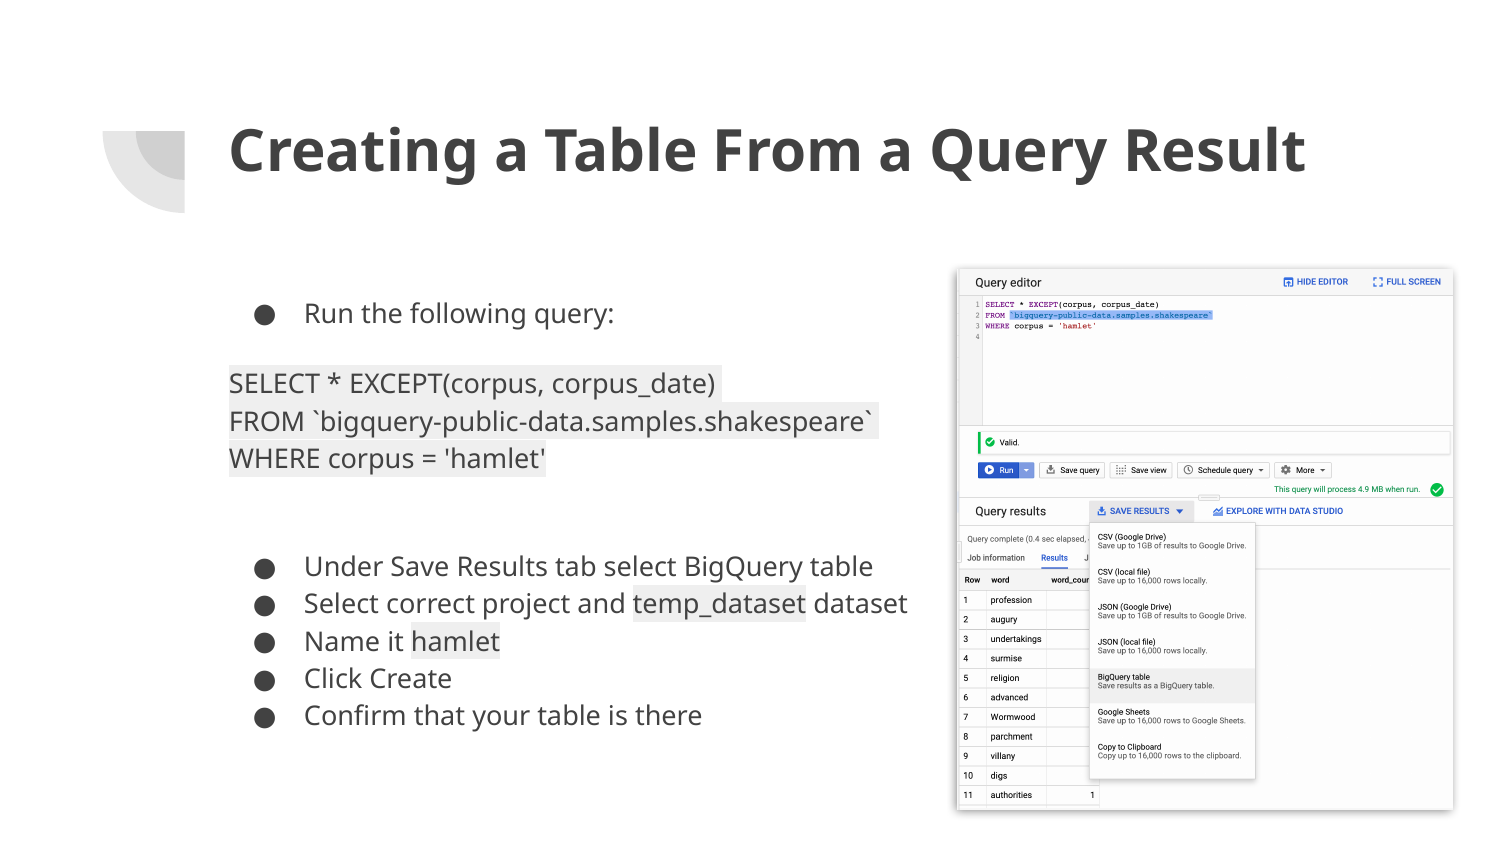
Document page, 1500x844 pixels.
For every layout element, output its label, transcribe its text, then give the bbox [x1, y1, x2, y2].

list Run the following query: SELECT * EXCEPT(corpus, corpus_date) FROM `bigquery-public-data.samples.shakespeare` WHERE corpus = 'hamlet' Under Save Results tab select BigQuery table Select correct project and temp_dataset dataset Name it hamlet Click Create Confirm that your table is there [213, 276, 932, 738]
title Creating a Table From a Query Result [213, 98, 1368, 263]
picture [956, 269, 1453, 810]
